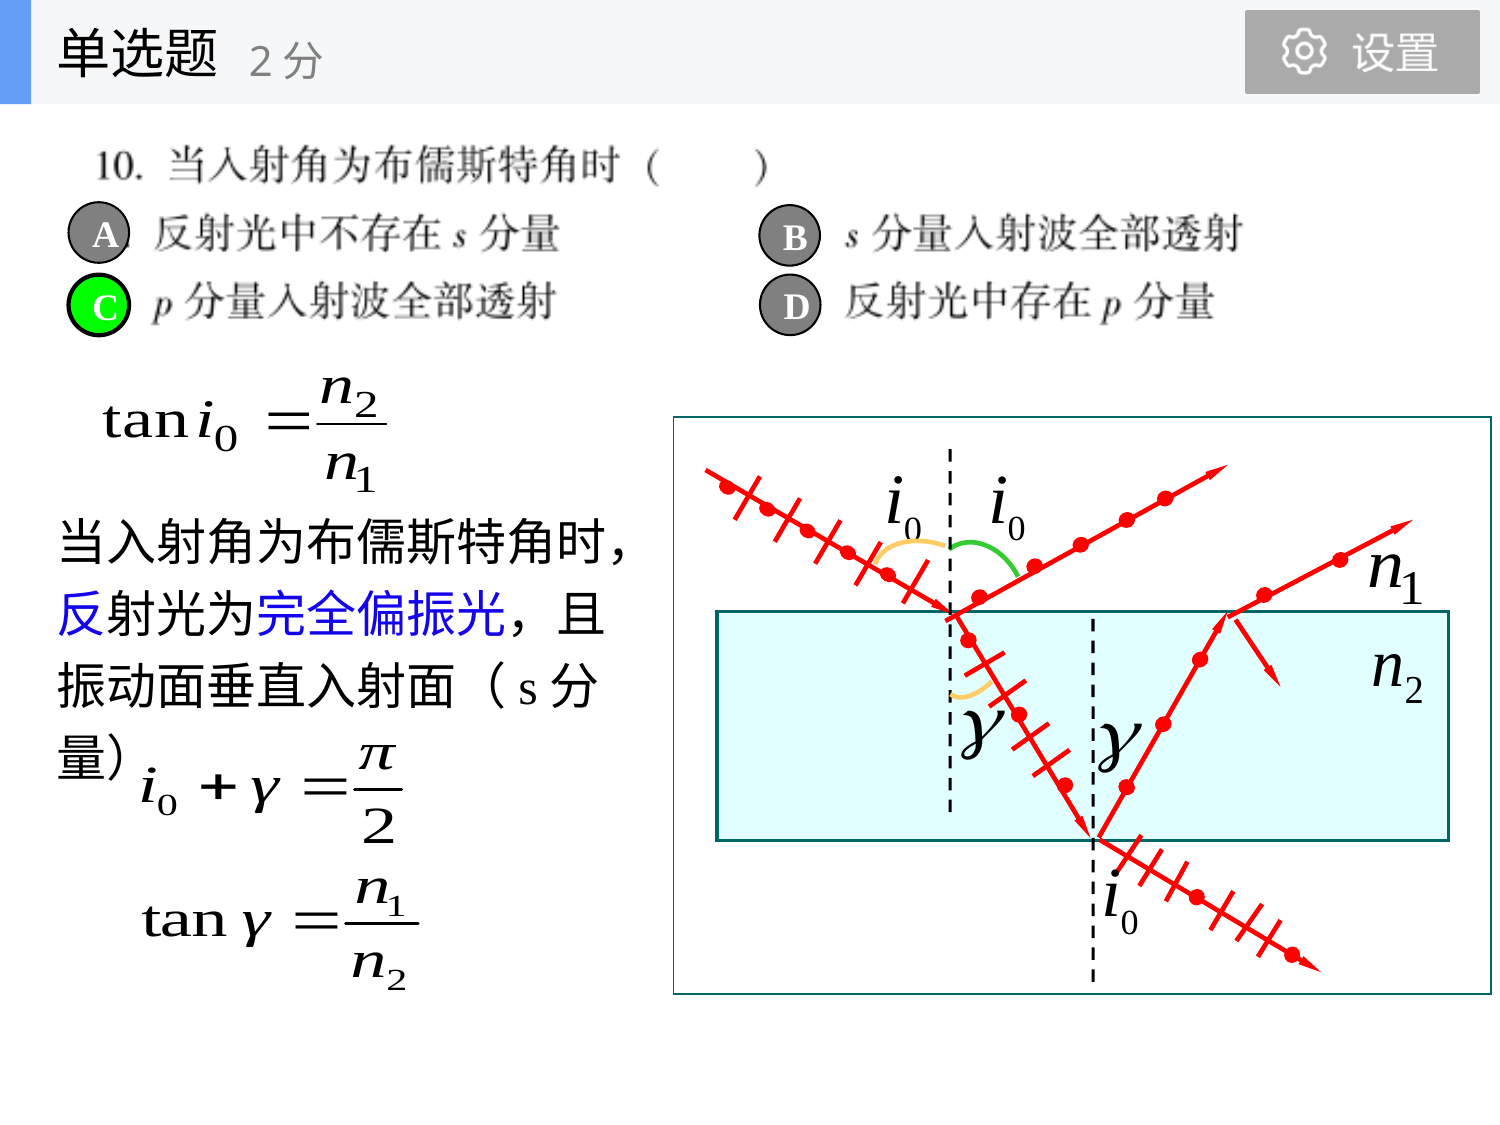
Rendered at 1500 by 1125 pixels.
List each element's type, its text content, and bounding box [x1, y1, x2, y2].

picture [0, 137, 1500, 343]
text_box 当入射角为布儒斯特角时，反射光为完全偏振光，且振动面垂直入射面（s分量） [41, 491, 642, 795]
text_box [0, 0, 1500, 105]
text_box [94, 355, 396, 500]
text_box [129, 719, 419, 855]
picture [1245, 10, 1480, 94]
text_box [129, 853, 431, 1002]
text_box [673, 416, 1491, 1039]
